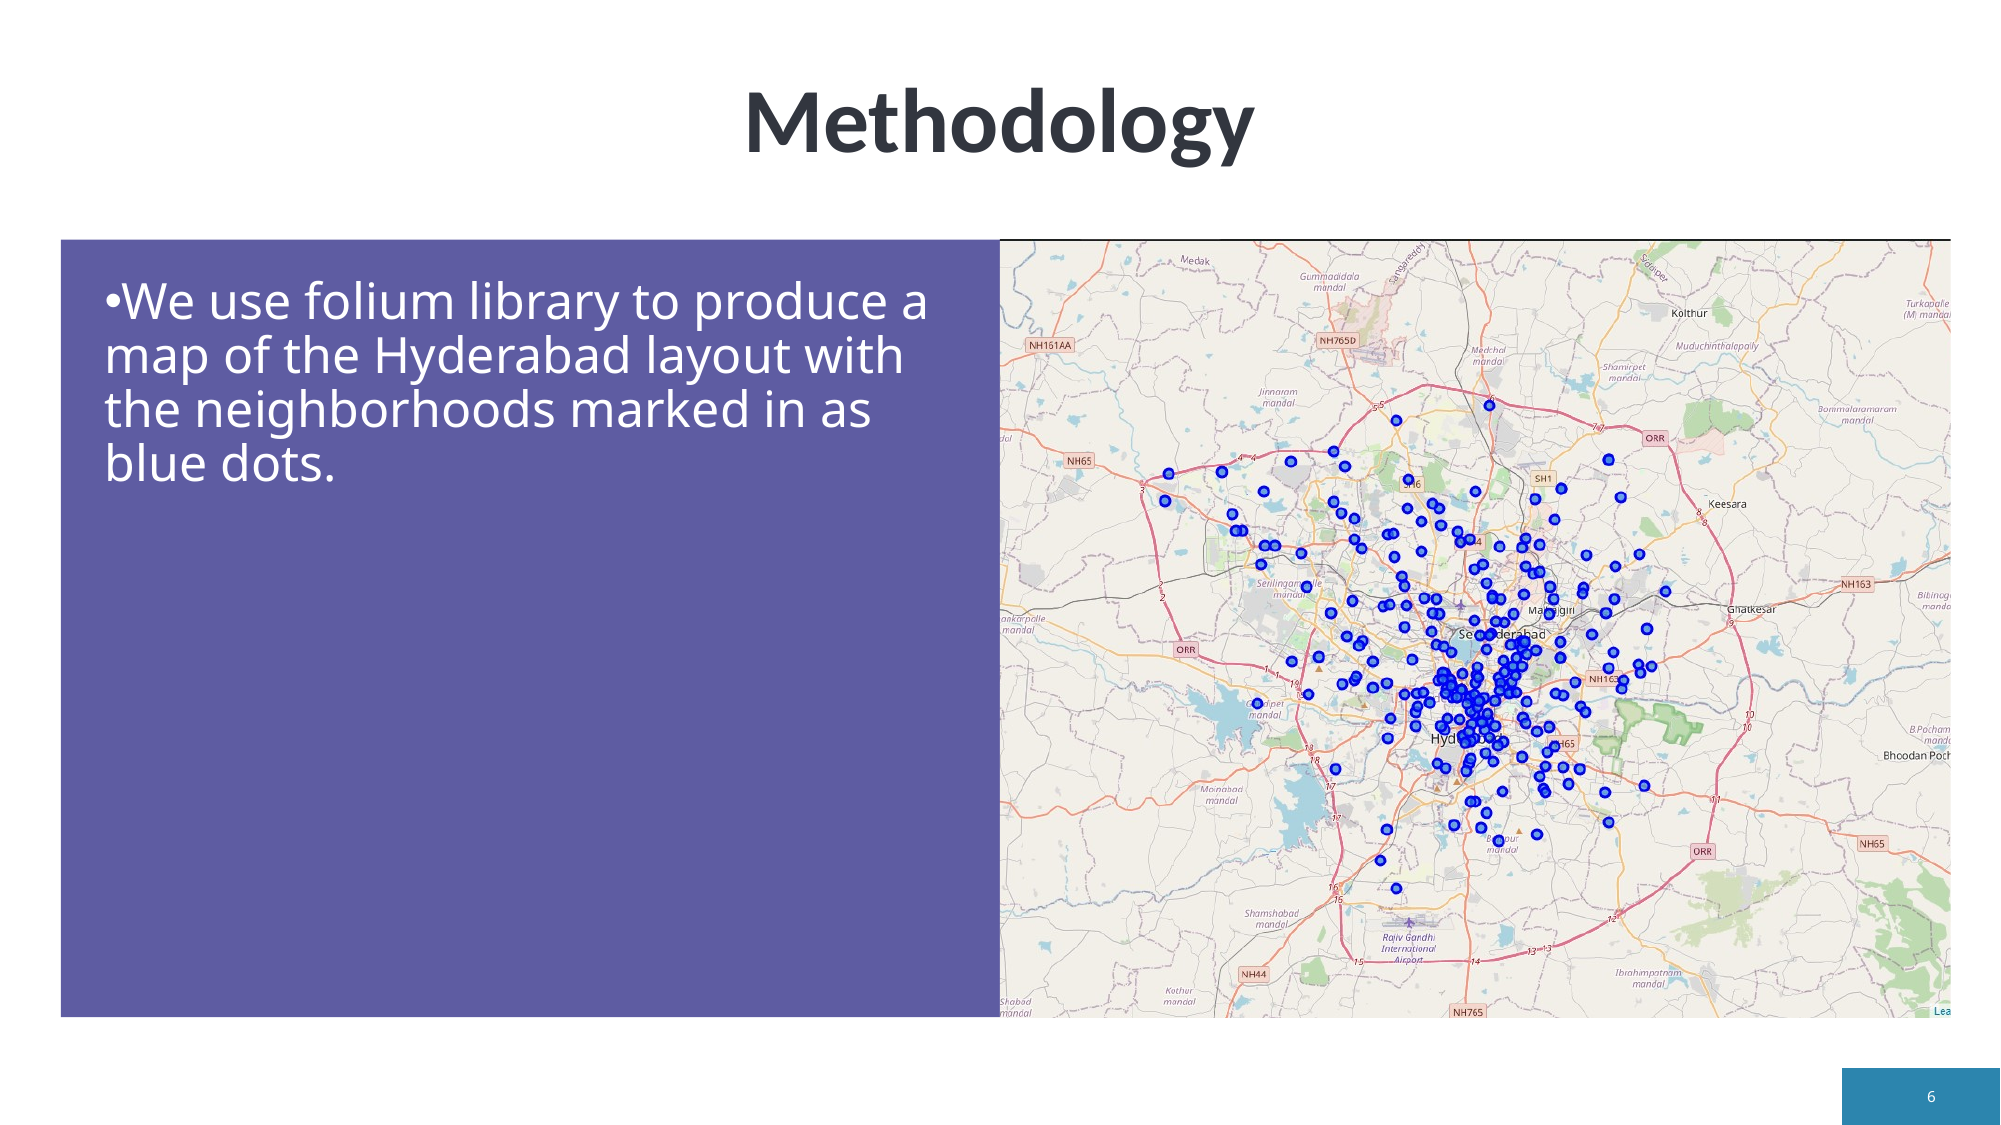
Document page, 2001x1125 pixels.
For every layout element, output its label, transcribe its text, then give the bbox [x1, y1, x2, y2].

slide_number 6 [1889, 1079, 1951, 1114]
text_box We use folium library to produce a map of the Hyderabad layout with the neighborhoods marked in as blue dots. [89, 268, 967, 988]
picture [999, 239, 1951, 1018]
text_box Methodology [204, 42, 1796, 203]
